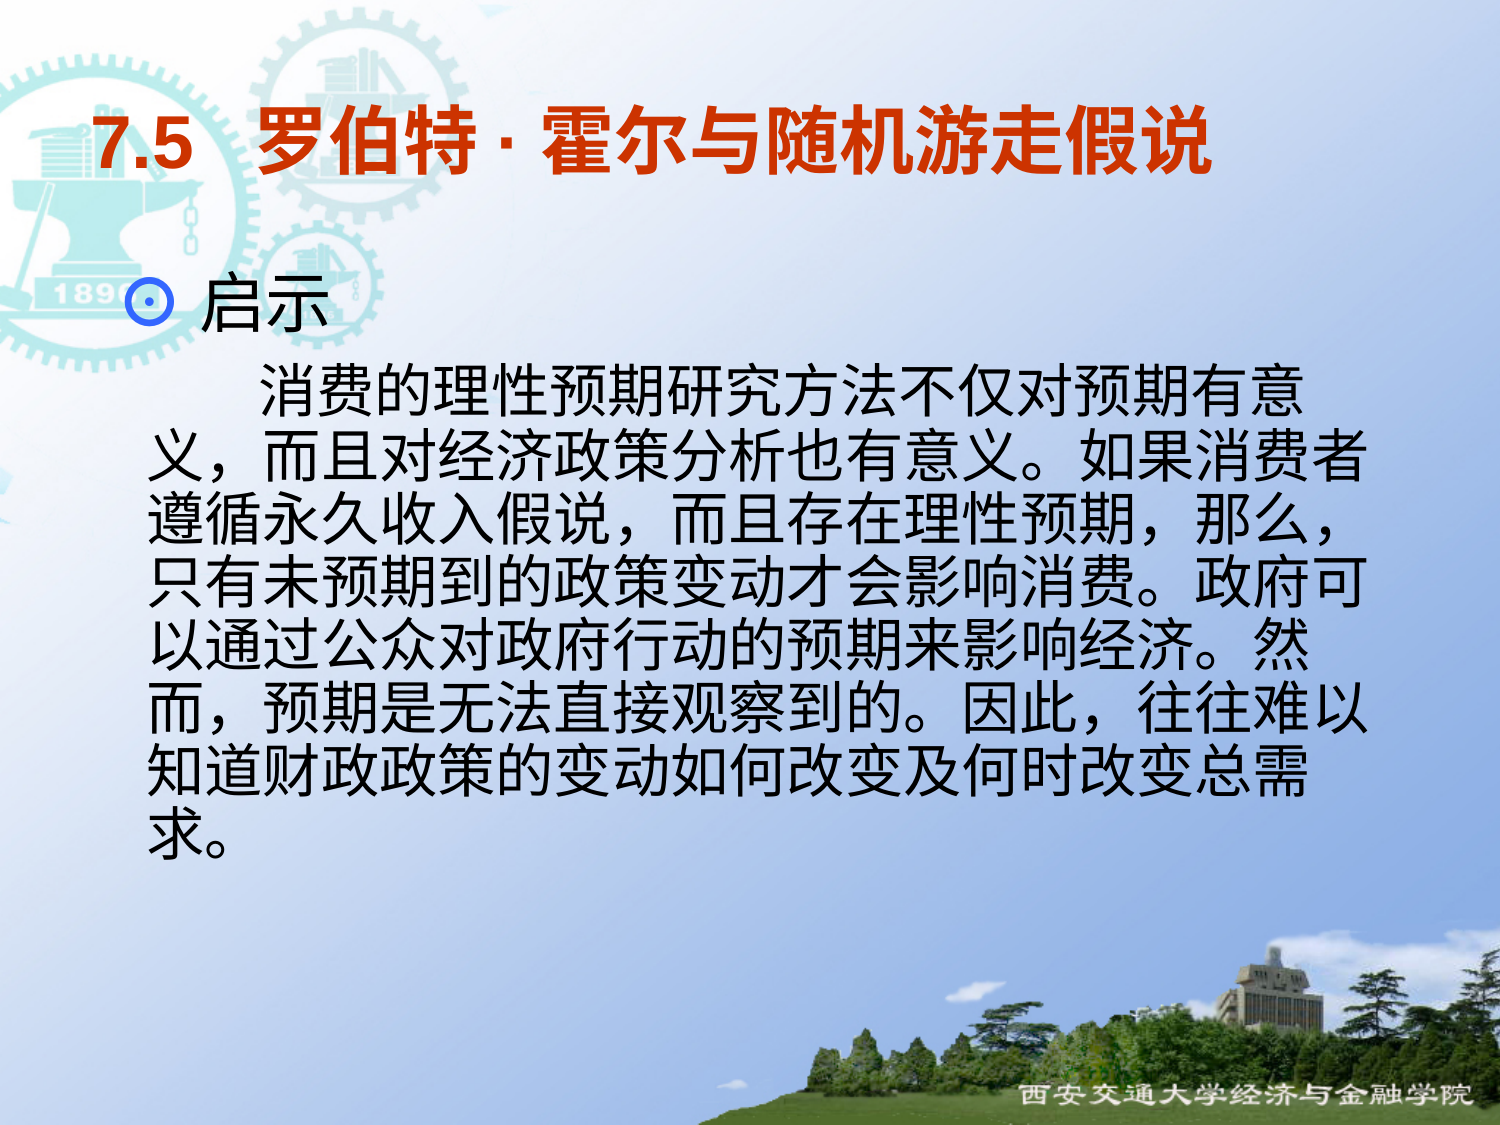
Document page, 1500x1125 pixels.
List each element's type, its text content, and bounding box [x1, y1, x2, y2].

title 7.5 罗伯特·霍尔与随机游走假说 [75, 45, 1425, 233]
picture [0, 0, 1500, 1125]
list ⊙启示 消费的理性预期研究方法不仅对预期有意义，而且对经济政策分析也有意义。如果消费者遵循永久收入假说，而且存在理性预期，那么，只有未预期到的政策变动才会影响消费。政府可以通过公众对政府行动的预期来影响经济。然而，预期是无法直接观察到的。因此，往往难以知道财政政策的变动如何改变及何时改变总需求。 [75, 262, 1425, 1005]
